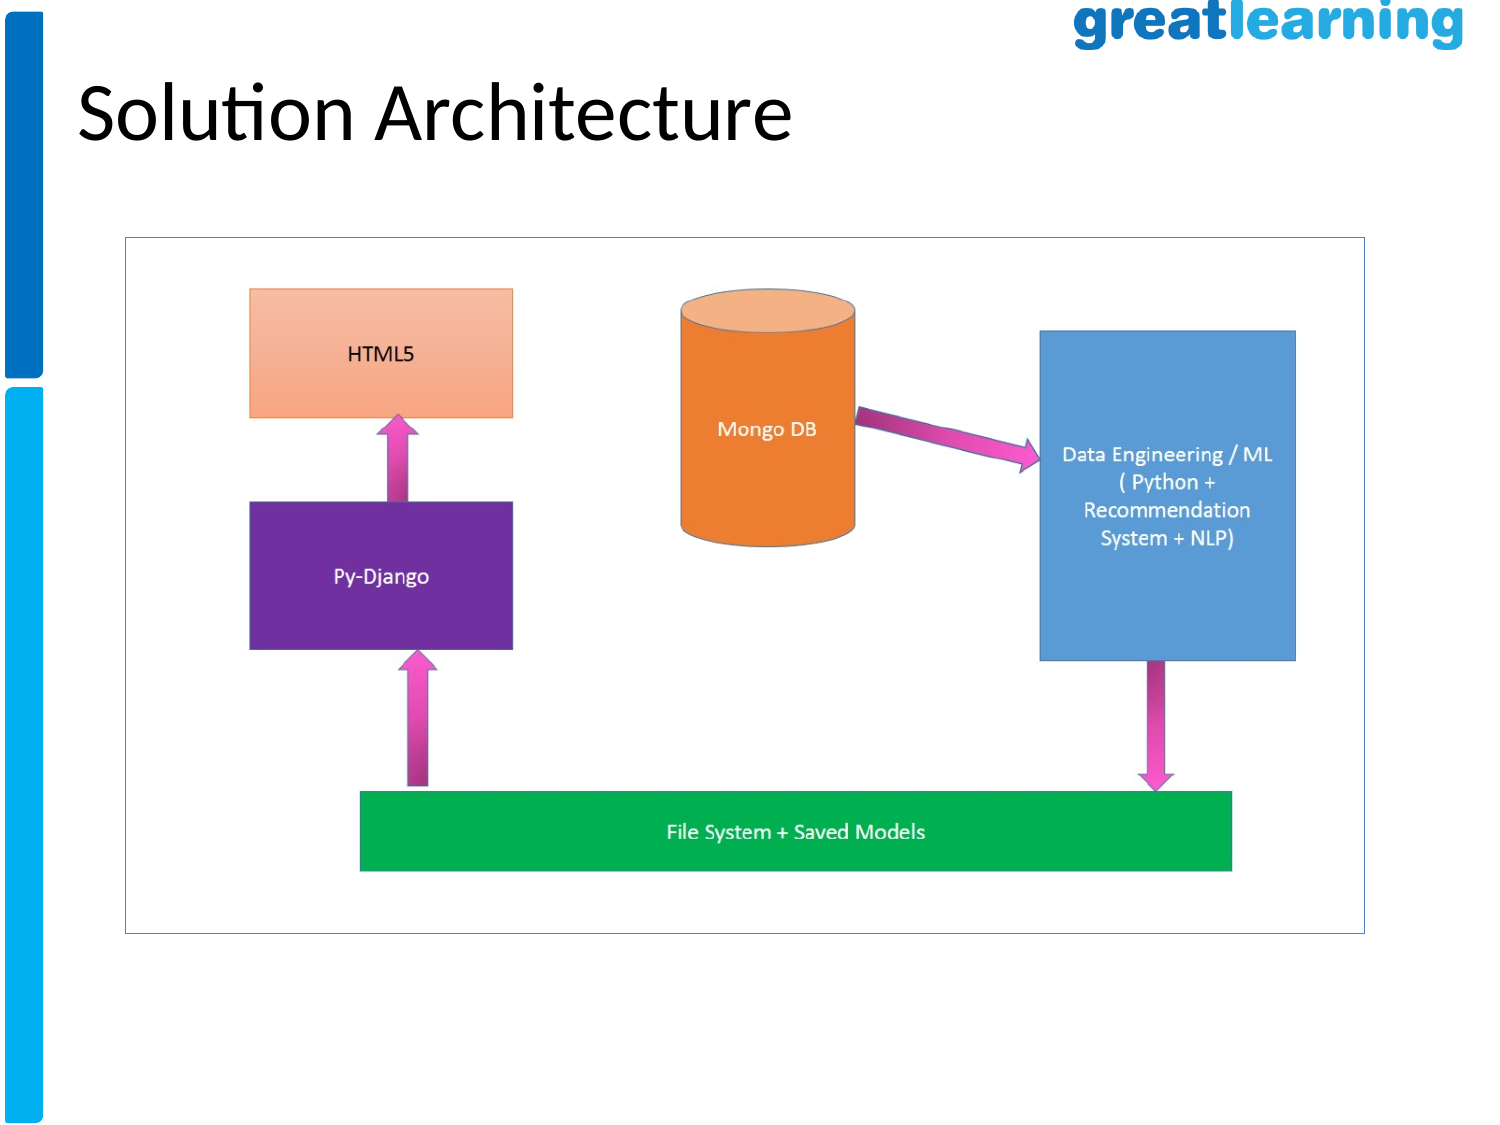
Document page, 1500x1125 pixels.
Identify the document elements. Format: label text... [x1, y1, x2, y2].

picture [1074, 0, 1463, 50]
picture [124, 237, 1365, 934]
text_box Solution Architecture [62, 50, 1463, 165]
